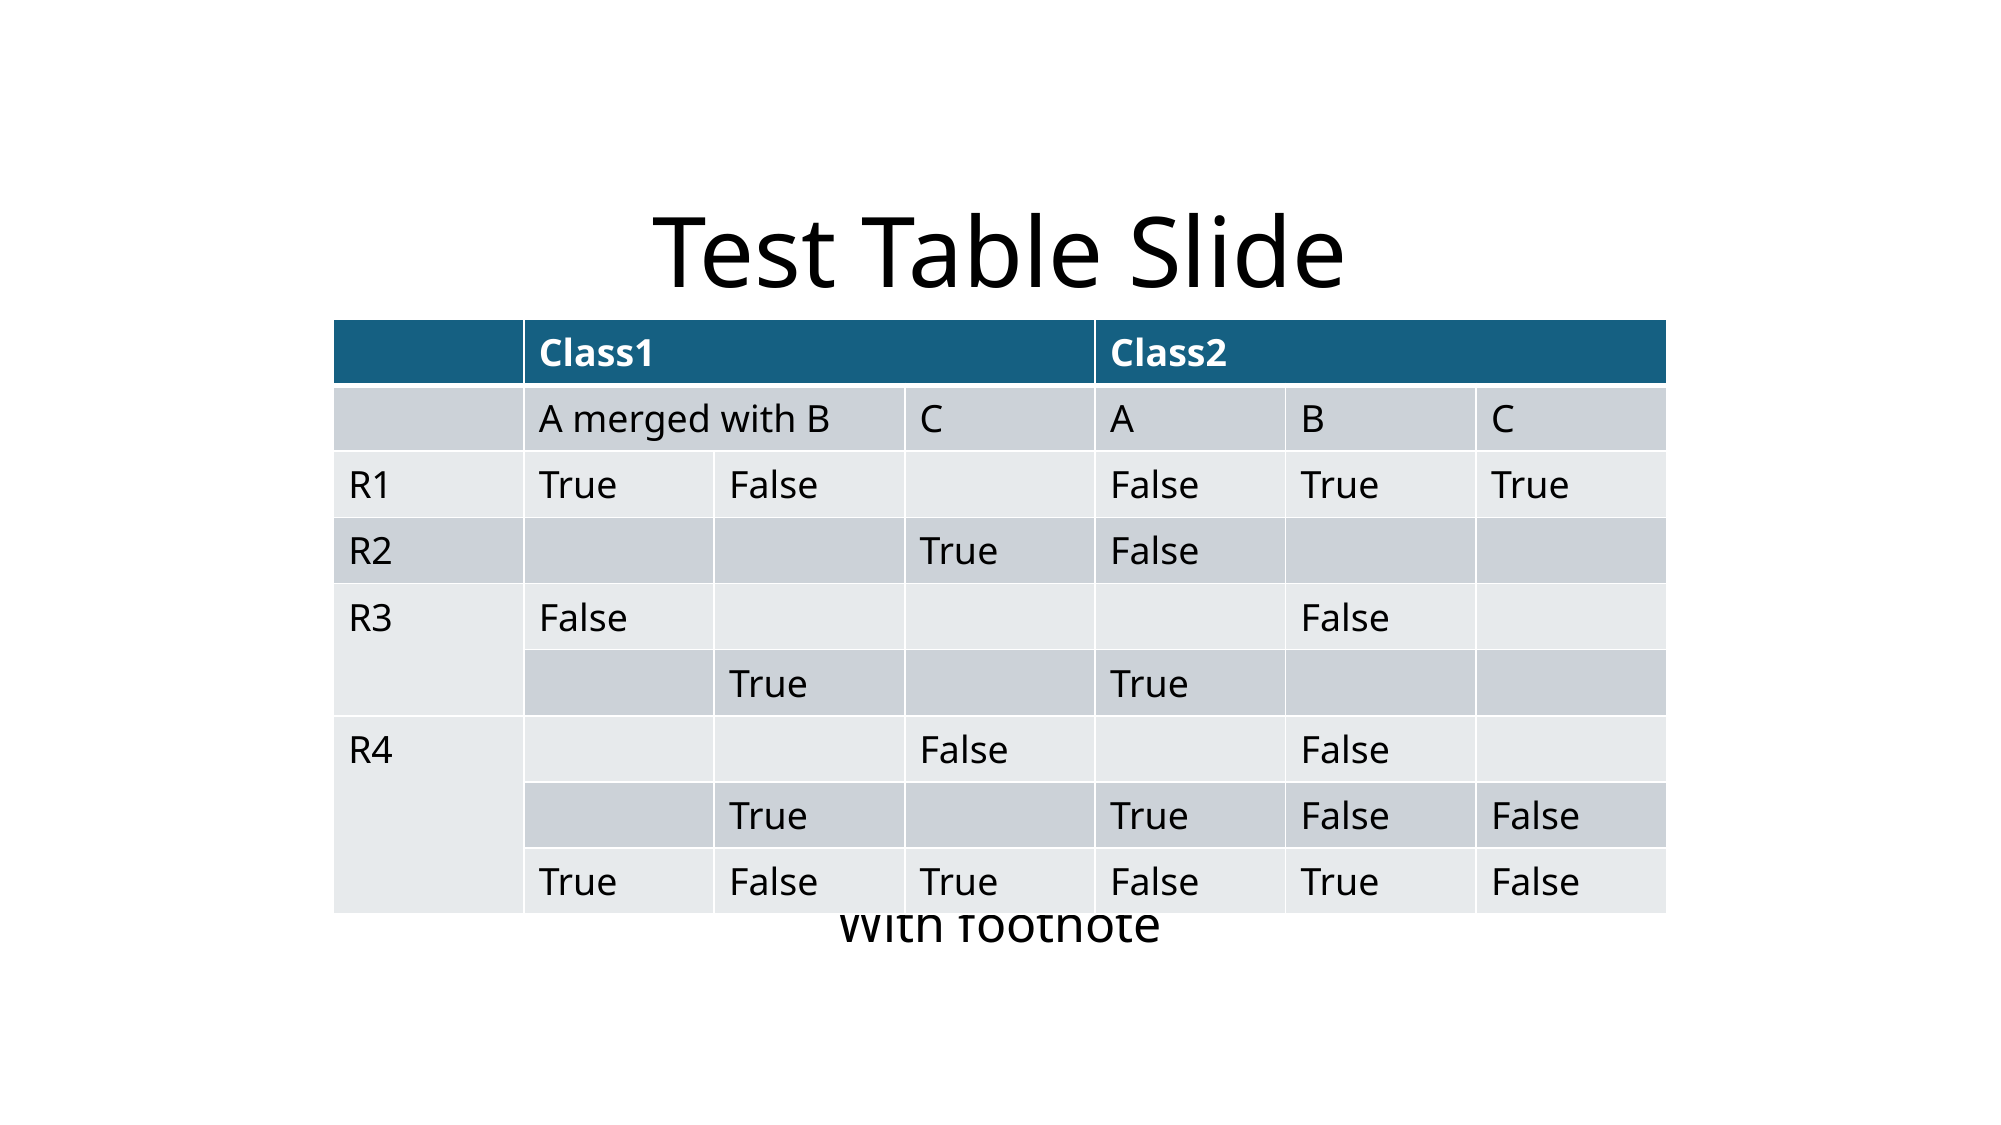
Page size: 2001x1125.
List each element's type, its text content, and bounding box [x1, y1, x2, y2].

table_cell False [715, 849, 904, 913]
table_cell [906, 584, 1094, 649]
table_cell [525, 717, 713, 781]
table_cell [715, 717, 904, 781]
table_cell False [1096, 849, 1285, 913]
table_cell False [1477, 849, 1666, 913]
table_cell False [525, 584, 713, 649]
subtitle With footnote [249, 891, 1750, 966]
table_cell False [1477, 783, 1666, 847]
table_cell True [1096, 650, 1285, 715]
table_cell A merged with B [525, 388, 904, 450]
table_cell [906, 452, 1094, 517]
table_cell True [525, 452, 713, 517]
table_cell [1286, 518, 1475, 583]
table_cell R4 [334, 717, 523, 913]
table_cell [334, 388, 523, 450]
table_cell C [1477, 388, 1666, 450]
table_cell [1477, 584, 1666, 649]
table_cell True [906, 518, 1094, 583]
table_cell [1096, 584, 1285, 649]
table_cell R1 [334, 452, 523, 517]
table_cell [906, 783, 1094, 847]
table_cell [1477, 717, 1666, 781]
table_cell True [715, 783, 904, 847]
table_cell [525, 518, 713, 583]
table_header Class2 [1096, 320, 1666, 383]
table_cell False [715, 452, 904, 517]
table_cell [715, 584, 904, 649]
table_cell True [1477, 452, 1666, 517]
title Test Table Slide [249, 184, 1750, 320]
table_header [334, 320, 523, 383]
table_cell C [906, 388, 1094, 450]
table_cell [906, 650, 1094, 715]
table_cell True [525, 849, 713, 913]
table_header Class1 [525, 320, 1094, 383]
table_cell True [1286, 452, 1475, 517]
table_cell True [1286, 849, 1475, 913]
table_cell A [1096, 388, 1285, 450]
table_cell [1477, 518, 1666, 583]
table_cell [1477, 650, 1666, 715]
table_cell [525, 650, 713, 715]
table_cell B [1286, 388, 1475, 450]
table_cell True [906, 849, 1094, 913]
table_cell [1096, 717, 1285, 781]
table_cell [715, 518, 904, 583]
table_cell False [1286, 584, 1475, 649]
table_cell True [1096, 783, 1285, 847]
table_cell False [1286, 717, 1475, 781]
table_cell False [1096, 518, 1285, 583]
table_cell R2 [334, 518, 523, 583]
table_cell False [906, 717, 1094, 781]
table_cell False [1286, 783, 1475, 847]
table_cell [1286, 650, 1475, 715]
table_cell False [1096, 452, 1285, 517]
table_cell R3 [334, 584, 523, 715]
table_cell True [715, 650, 904, 715]
table_cell [525, 783, 713, 847]
